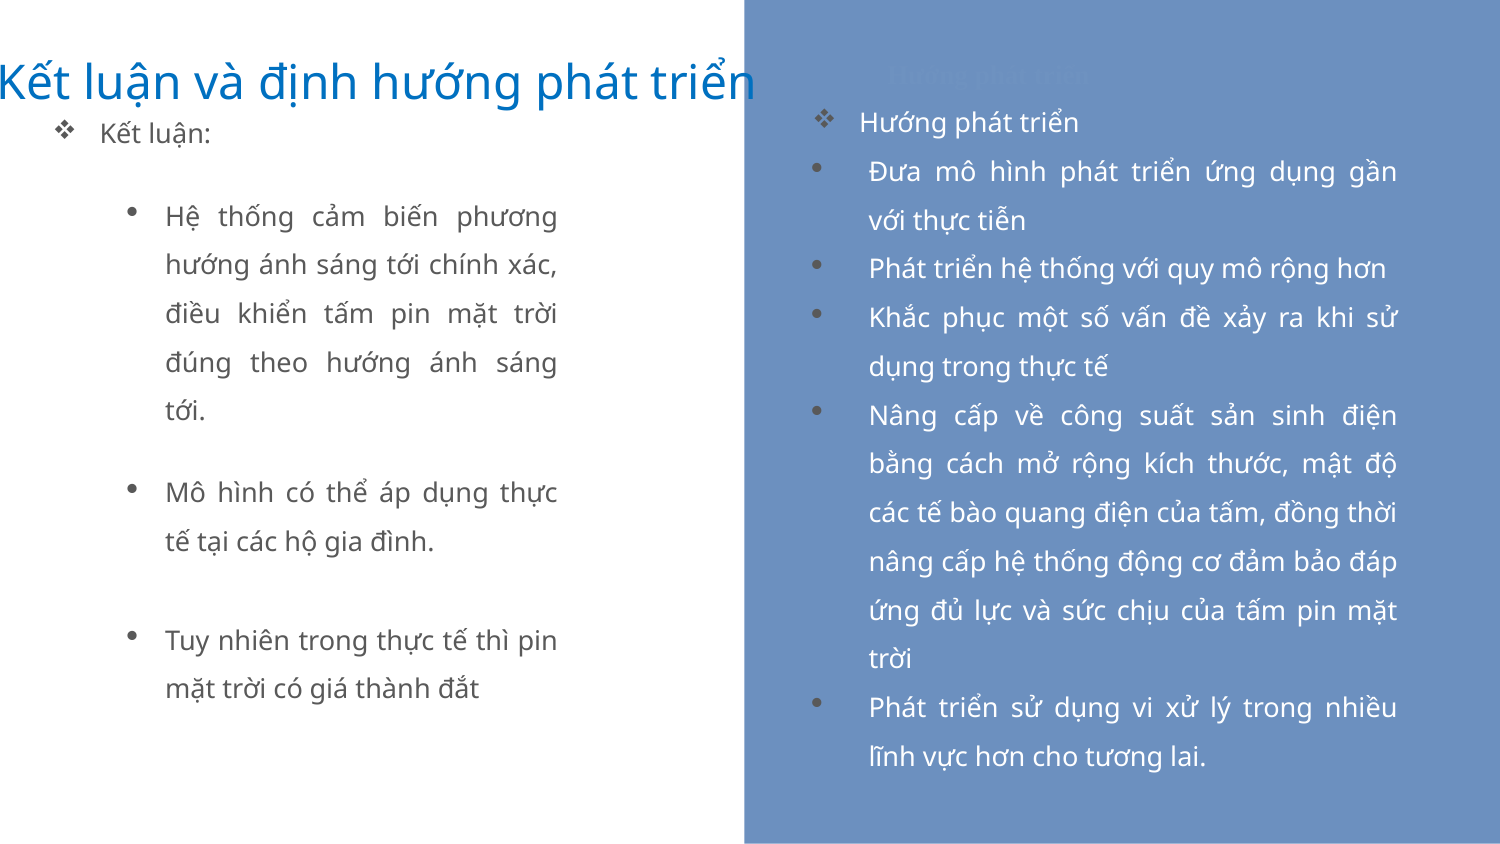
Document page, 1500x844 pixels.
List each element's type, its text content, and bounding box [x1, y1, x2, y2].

subtitle Kết luận: Hệ thống cảm biến phương hướng ánh sáng tới chính xác, điều khiển tấm pin mặt trời đúng theo hướng ánh sáng tới. Mô hình có thể áp dụng thực tế tại các hộ gia đình. Tuy nhiên trong thực tế thì pin mặt trời có giá thành đắt [0, 150, 573, 655]
subtitle Hướng phát triển Hướng phát triển Đưa mô hình phát triển ứng dụng gần với thực tiễn Phát triển hệ thống với quy mô rộng hơn Khắc phục một số vấn đề xảy ra khi sử dụng trong thực tế Nâng cấp về công suất sản sinh điện bằng cách mở rộng kích thước, mật độ các tế bào quang điện của tấm, đồng thời nâng cấp hệ thống động cơ đảm bảo đáp ứng đủ lực và sức chịu của tấm pin mặt trời Phát triển sử dụng vi xử lý trong nhiều lĩnh vực hơn cho tương lai. [797, 315, 1413, 589]
text_box Kết luận và định hướng phát triển [0, 43, 1022, 117]
